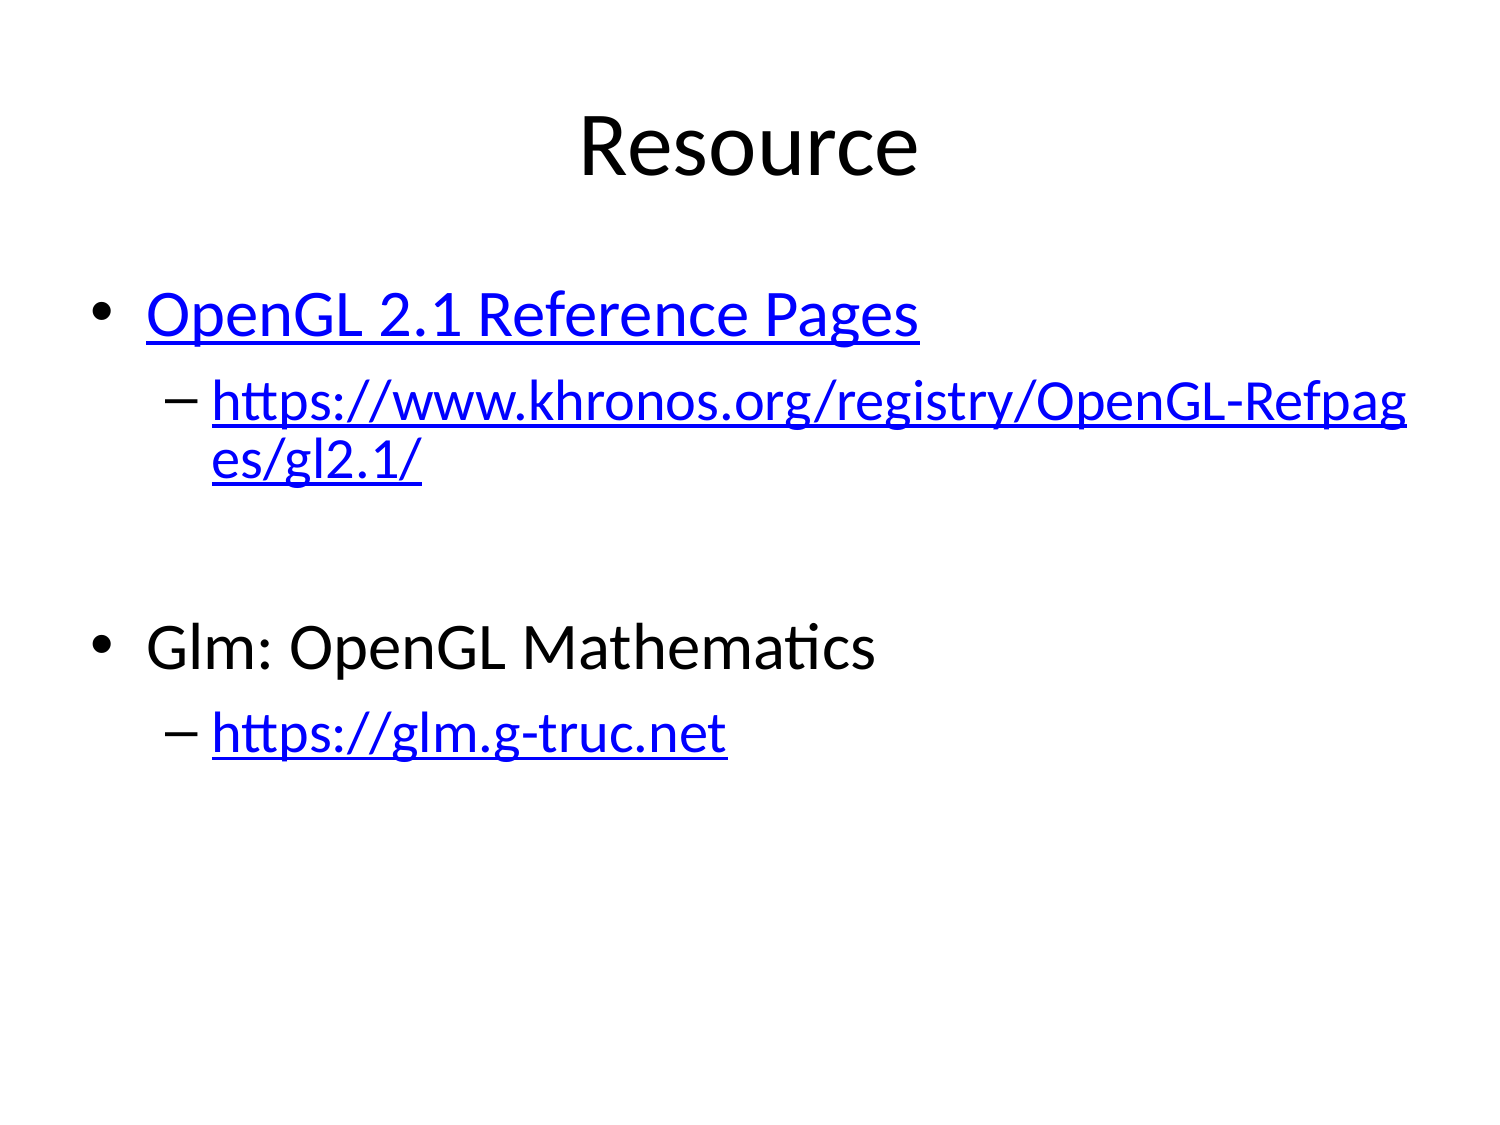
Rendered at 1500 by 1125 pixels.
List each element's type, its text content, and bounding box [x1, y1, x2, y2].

list OpenGL 2.1 Reference Pages https://www.khronos.org/registry/OpenGL-Refpages/gl2.1/ Glm: OpenGL Mathematics https://glm.g-truc.net [75, 262, 1425, 1005]
title Resource [75, 45, 1425, 233]
